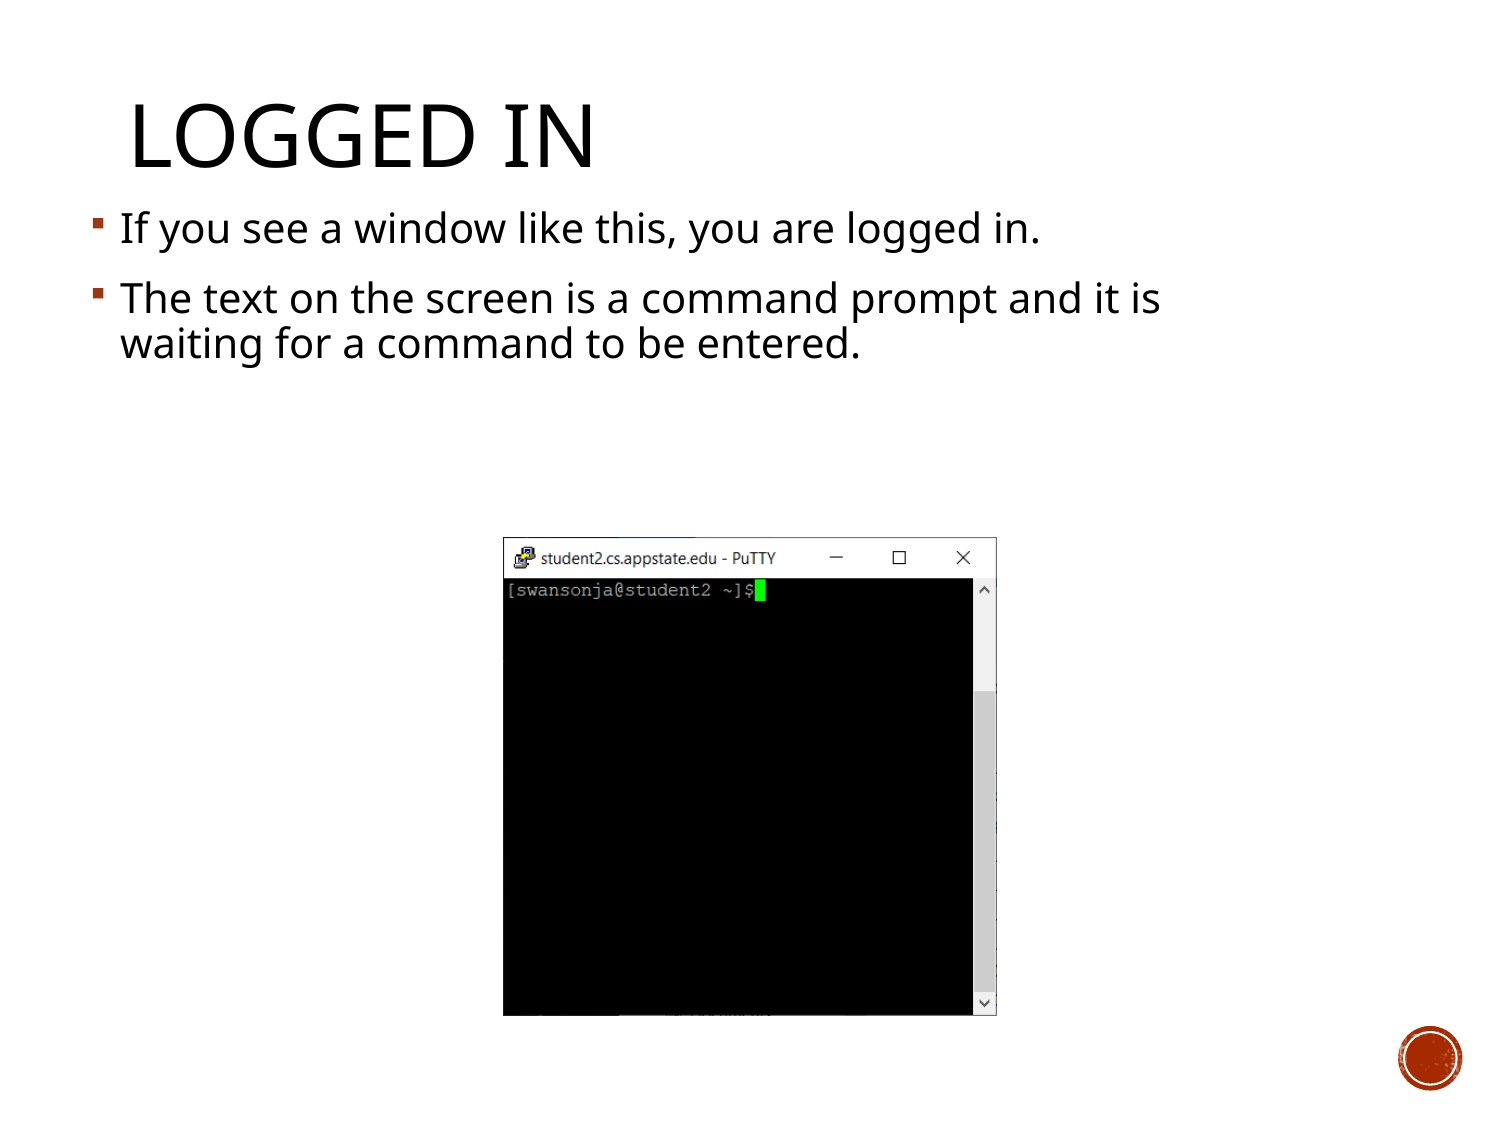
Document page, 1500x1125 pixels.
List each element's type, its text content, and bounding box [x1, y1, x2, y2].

list If you see a window like this, you are logged in. The text on the screen is a command prompt and it is waiting for a command to be entered. [75, 200, 1288, 943]
title Logged in [112, 7, 1388, 272]
picture [503, 537, 997, 1016]
